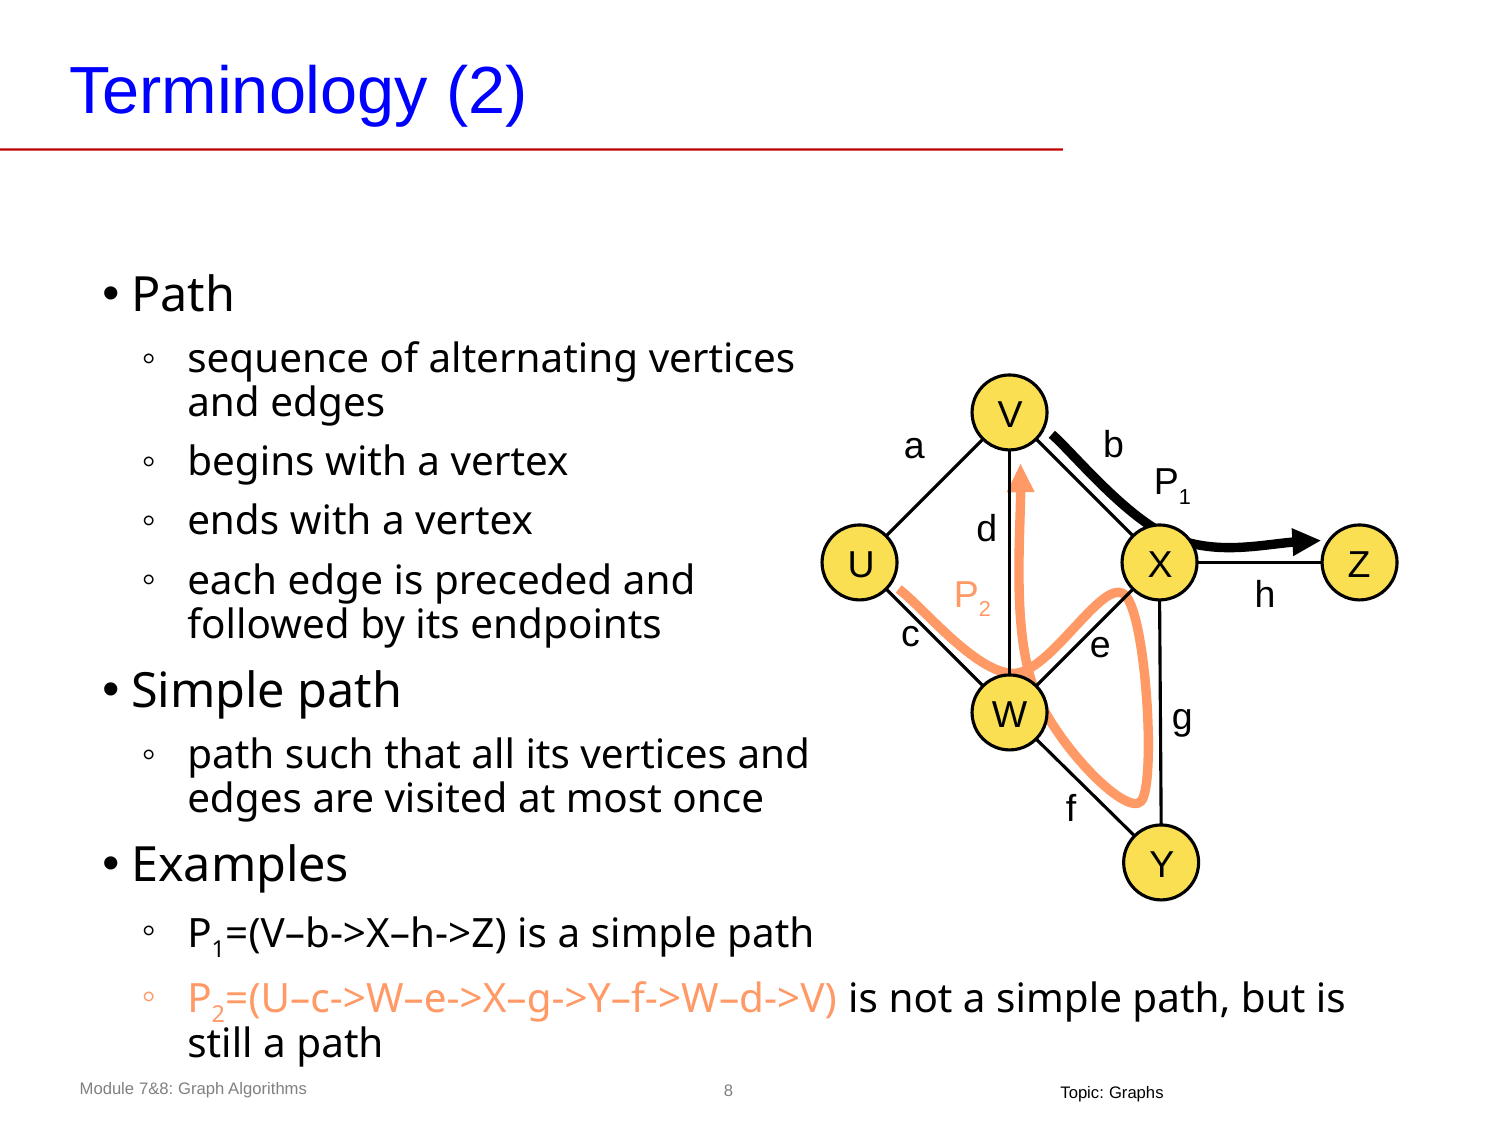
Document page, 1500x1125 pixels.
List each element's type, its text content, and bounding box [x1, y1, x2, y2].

list Path sequence of alternating vertices and edges begins with a vertex ends with a vertex each edge is preceded and followed by its endpoints Simple path path such that all its vertices and edges are visited at most once Examples P1=(V–b->X–h->Z) is a simple path P2=(U–c->W–e->X–g->Y–f->W–d->V) is not a simple path, but is still a path [86, 261, 1376, 1076]
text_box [821, 374, 1398, 901]
title Terminology (2) [57, 41, 1173, 133]
text_box Topic: Graphs [1045, 1082, 1180, 1108]
